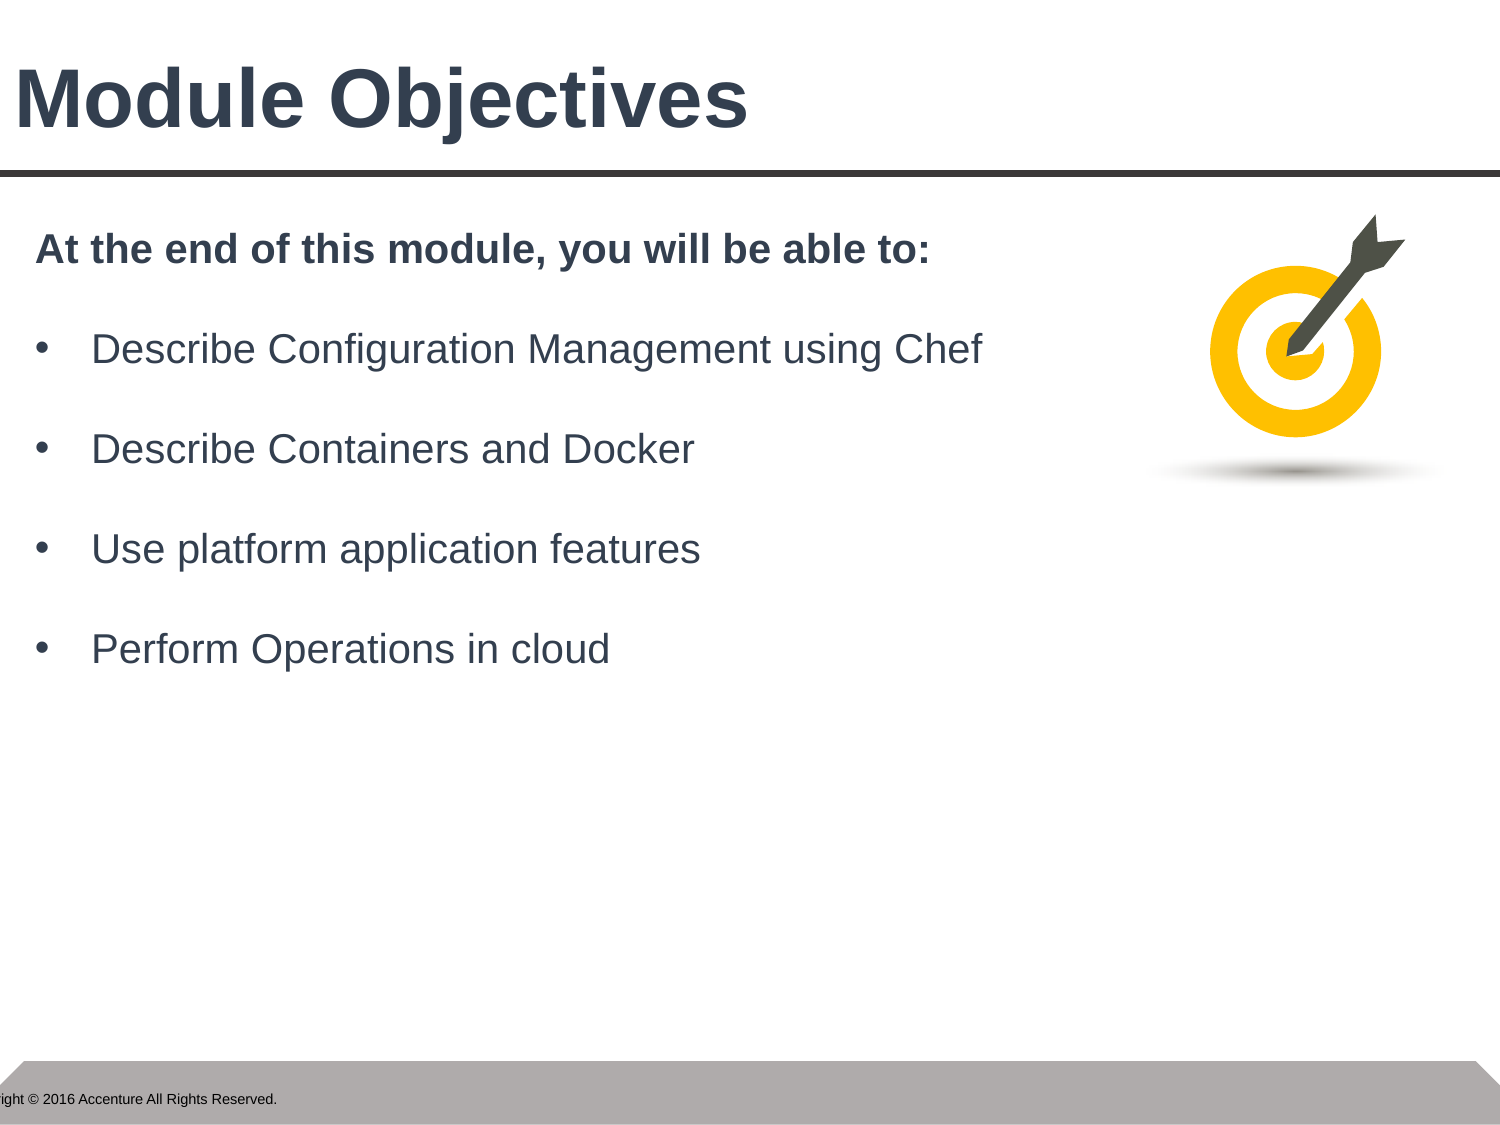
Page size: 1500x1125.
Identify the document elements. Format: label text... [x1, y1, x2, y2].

text_box At the end of this module, you will be able to: Describe Configuration Management using Chef Describe Containers and Docker Use platform application features Perform Operations in cloud [20, 214, 1089, 680]
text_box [1136, 214, 1456, 493]
title Module Objectives [0, 48, 1500, 142]
